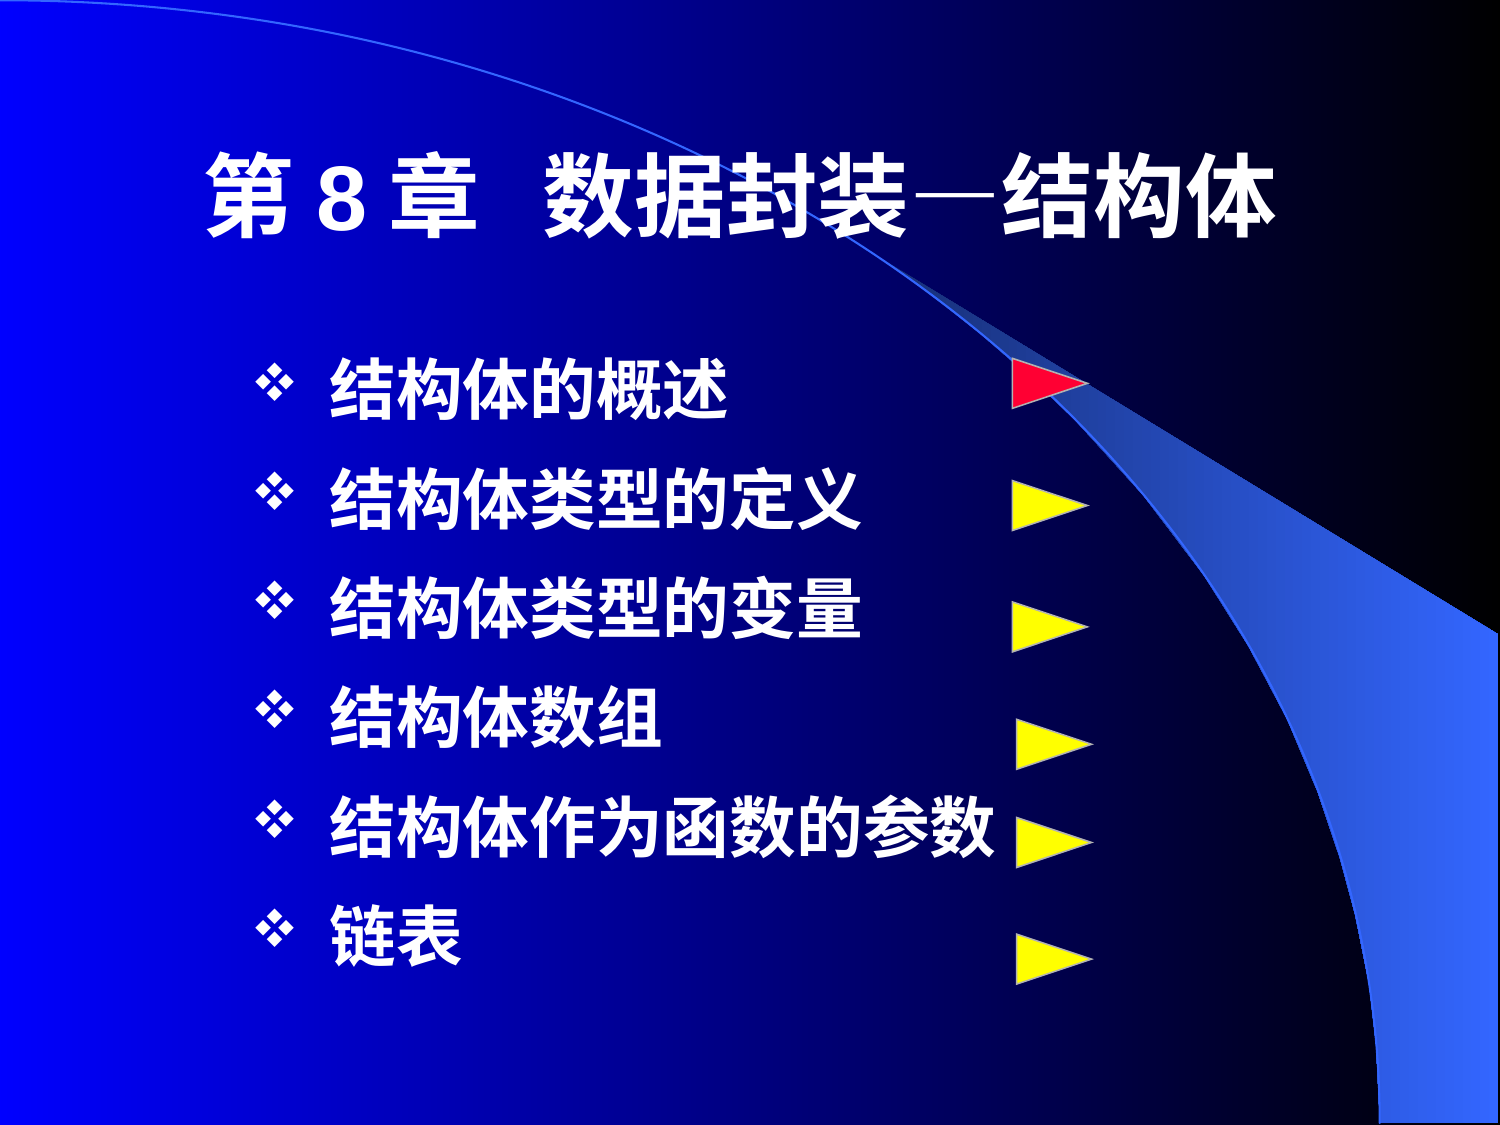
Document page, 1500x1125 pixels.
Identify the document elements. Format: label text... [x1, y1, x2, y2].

text_box [1012, 480, 1088, 531]
text_box [1016, 719, 1092, 770]
text_box [1016, 934, 1092, 985]
text_box [1016, 817, 1092, 868]
text_box [1012, 358, 1088, 409]
title 第8章 数据封装—结构体 [112, 99, 1388, 288]
text_box [1012, 601, 1088, 652]
list 结构体的概述 结构体类型的定义 结构体类型的变量 结构体数组 结构体作为函数的参数 链表 [235, 324, 1053, 1060]
